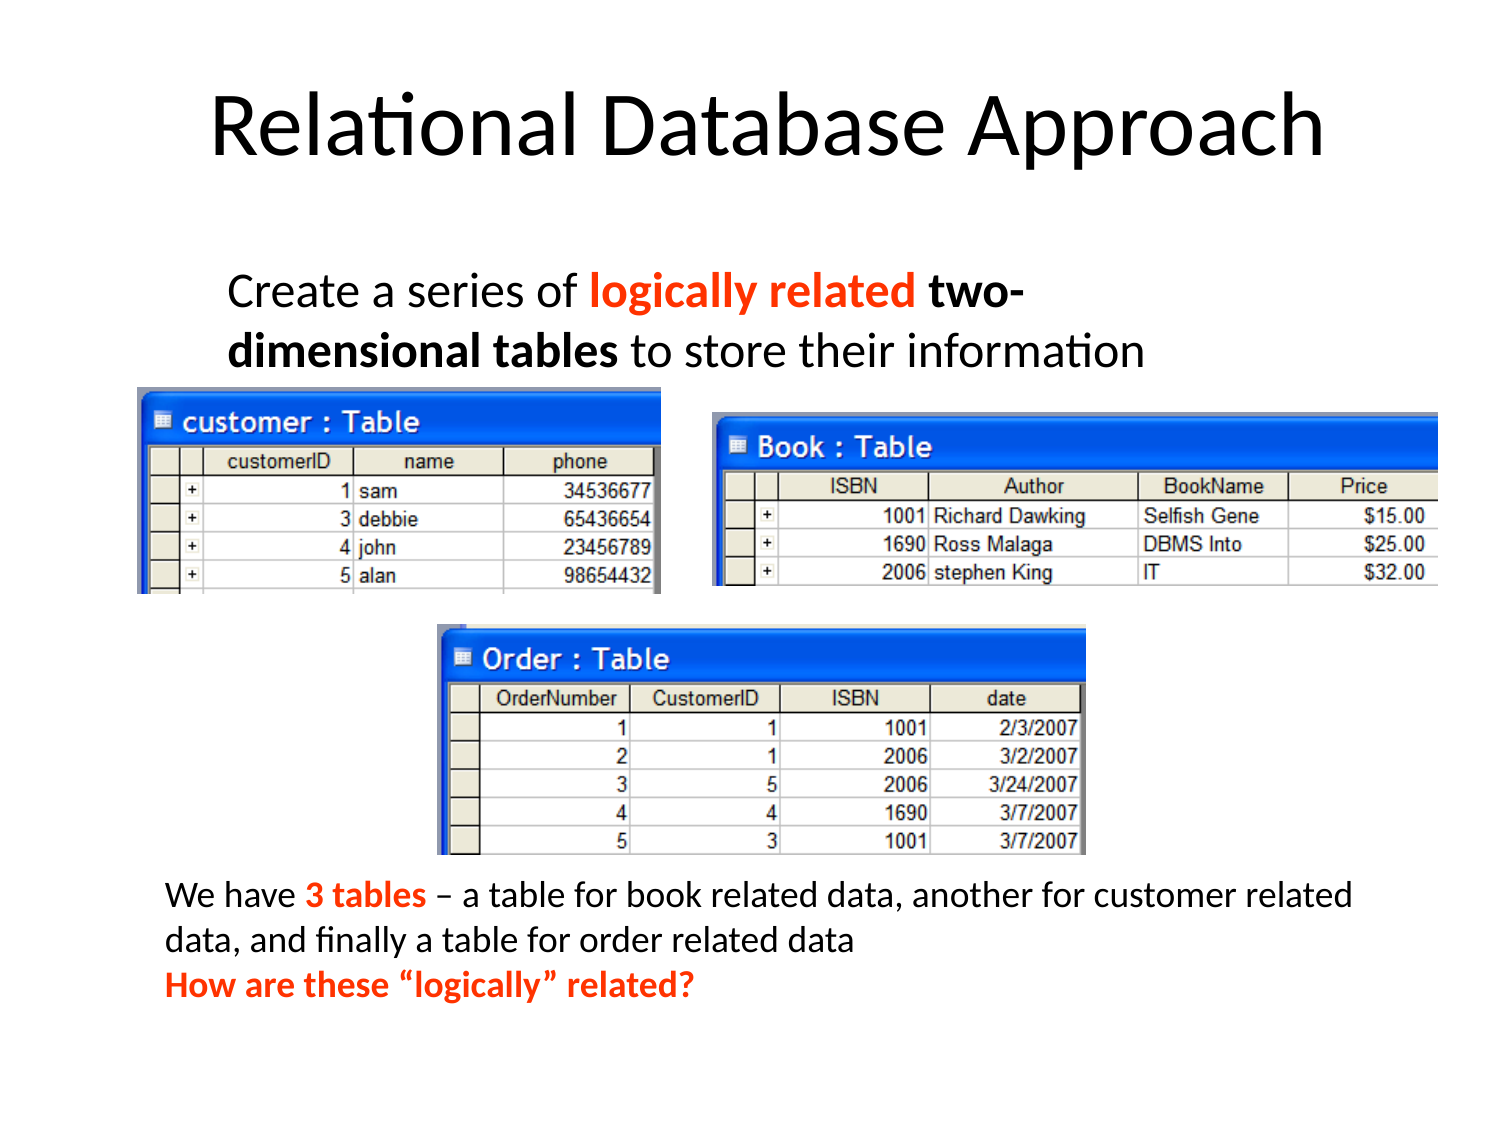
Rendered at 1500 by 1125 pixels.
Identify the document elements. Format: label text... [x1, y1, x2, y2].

text_box We have 3 tables – a table for book related data, another for customer related data, and finally a table for order related data How are these “logically” related? [149, 862, 1412, 1013]
title Relational Database Approach [100, 37, 1438, 200]
text_box Create a series of logically related two-dimensional tables to store their information [212, 249, 1288, 385]
picture [712, 412, 1438, 587]
picture [437, 624, 1087, 855]
picture [137, 387, 662, 595]
